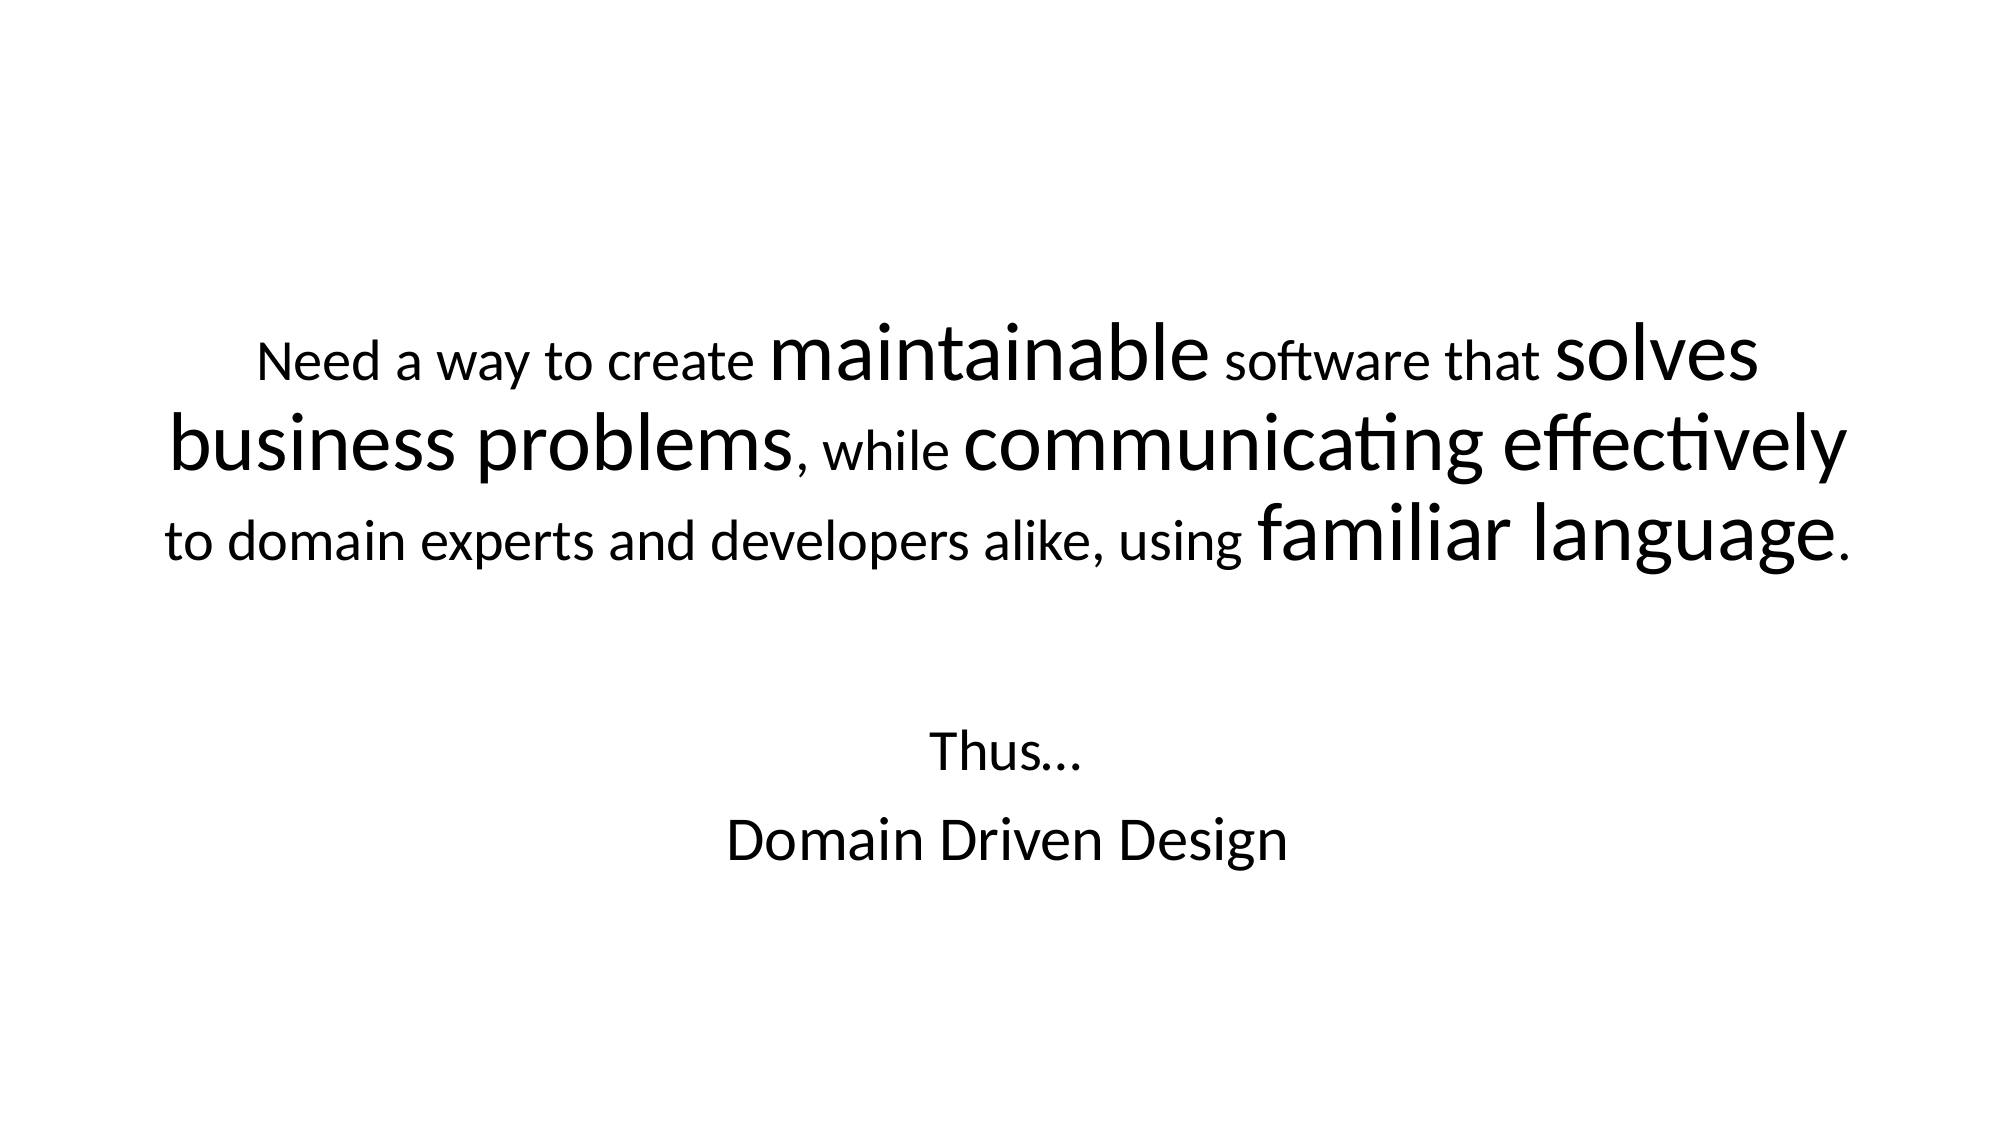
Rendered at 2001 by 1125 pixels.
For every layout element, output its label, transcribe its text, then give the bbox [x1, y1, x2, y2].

text_box Domain Driven Design [711, 790, 1305, 880]
text_box Thus… [914, 704, 1097, 789]
list Need a way to create maintainable software that solves business problems, while communicating effectively to domain experts and developers alike, using familiar language. [137, 301, 1880, 598]
